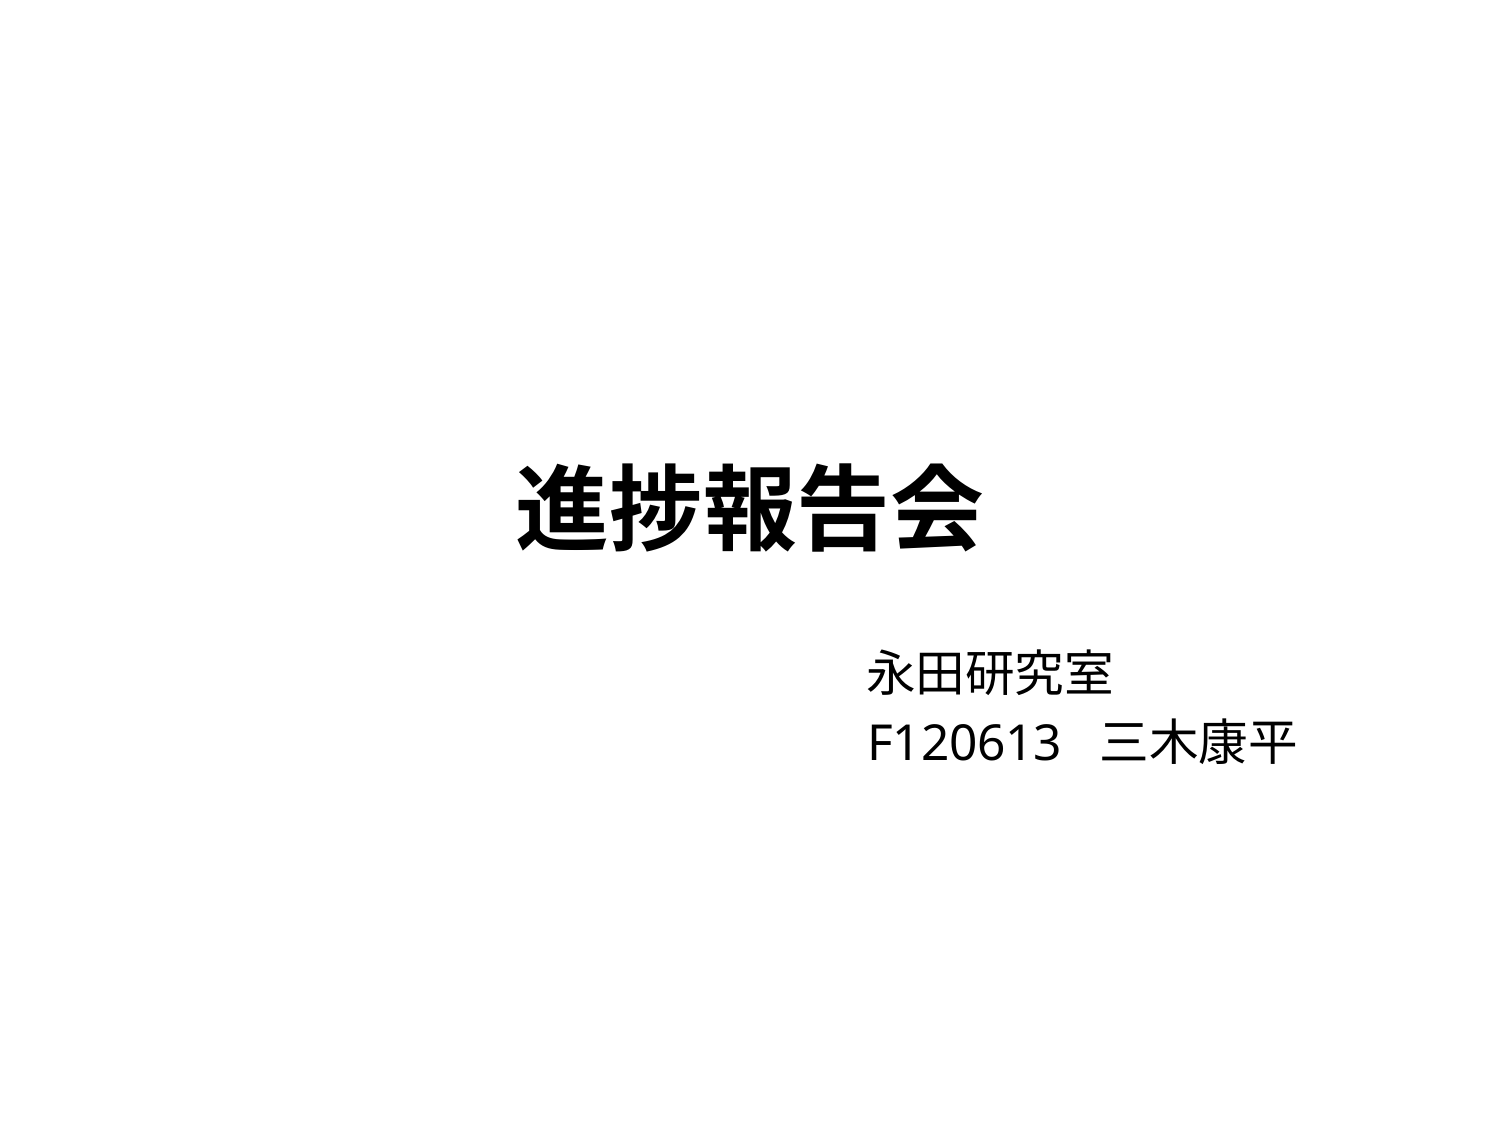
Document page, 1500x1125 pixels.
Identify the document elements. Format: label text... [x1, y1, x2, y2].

subtitle 永田研究室 F120613 三木康平 [851, 641, 1313, 781]
title 進捗報告会 [187, 180, 1313, 572]
